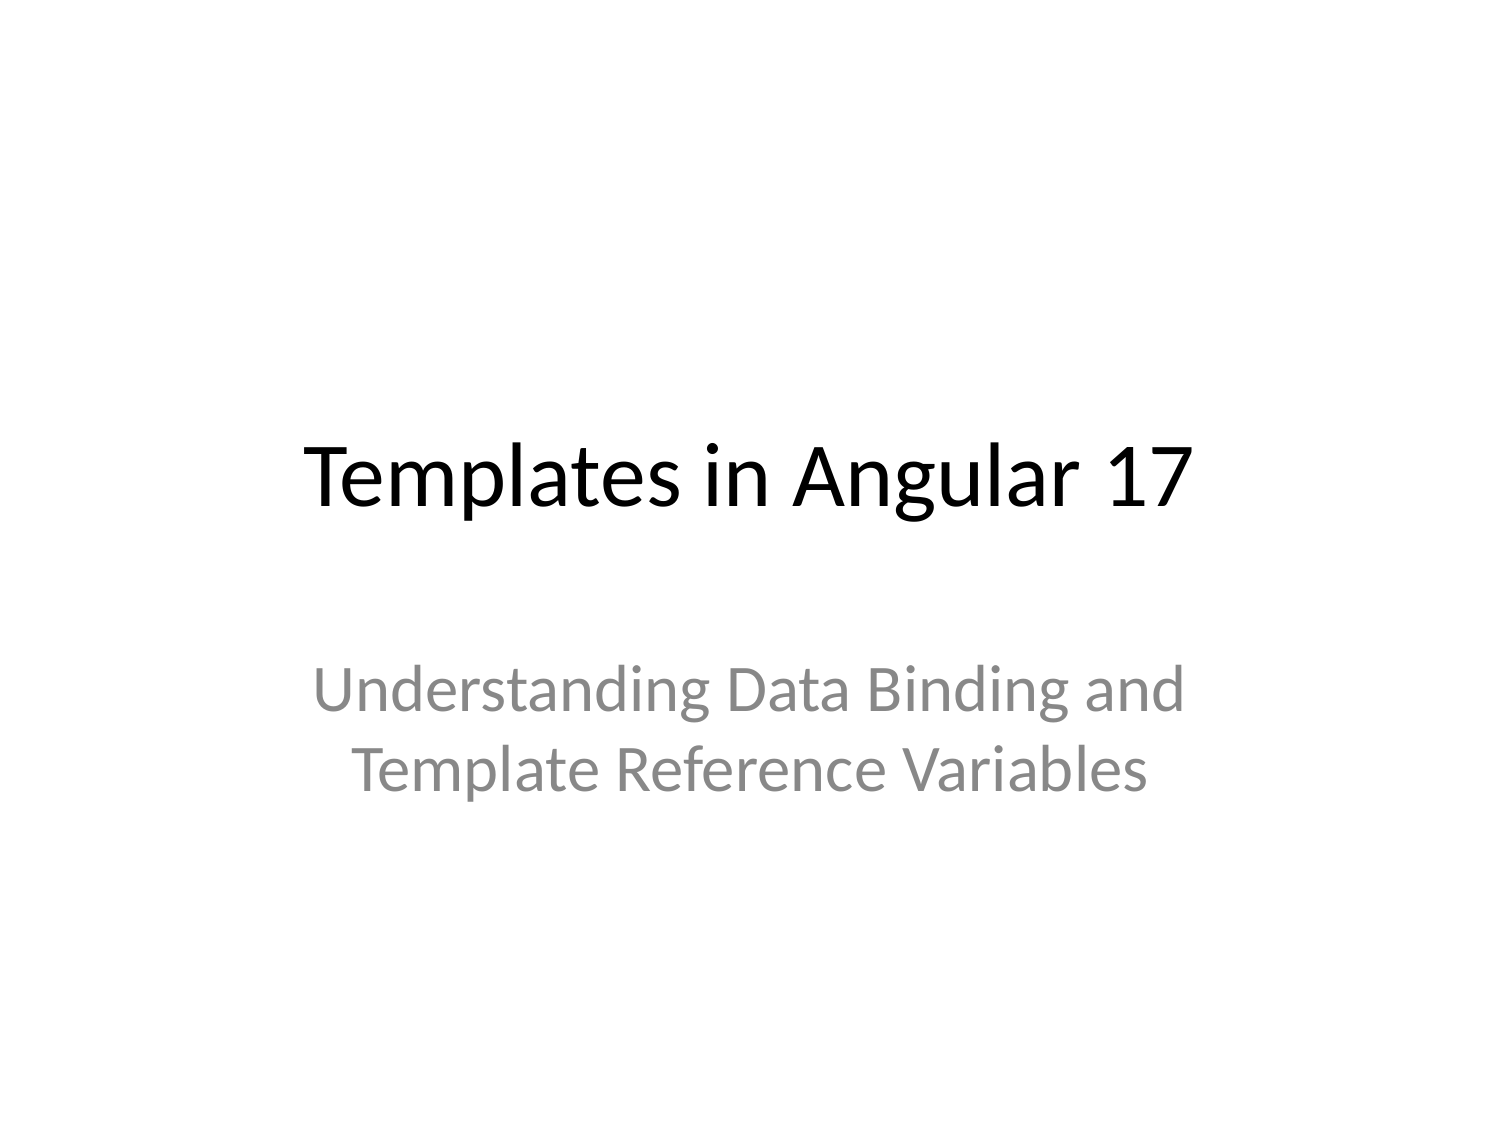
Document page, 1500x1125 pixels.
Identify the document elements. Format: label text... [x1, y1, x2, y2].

title Templates in Angular 17 [111, 348, 1388, 592]
subtitle Understanding Data Binding and Template Reference Variables [224, 636, 1276, 926]
